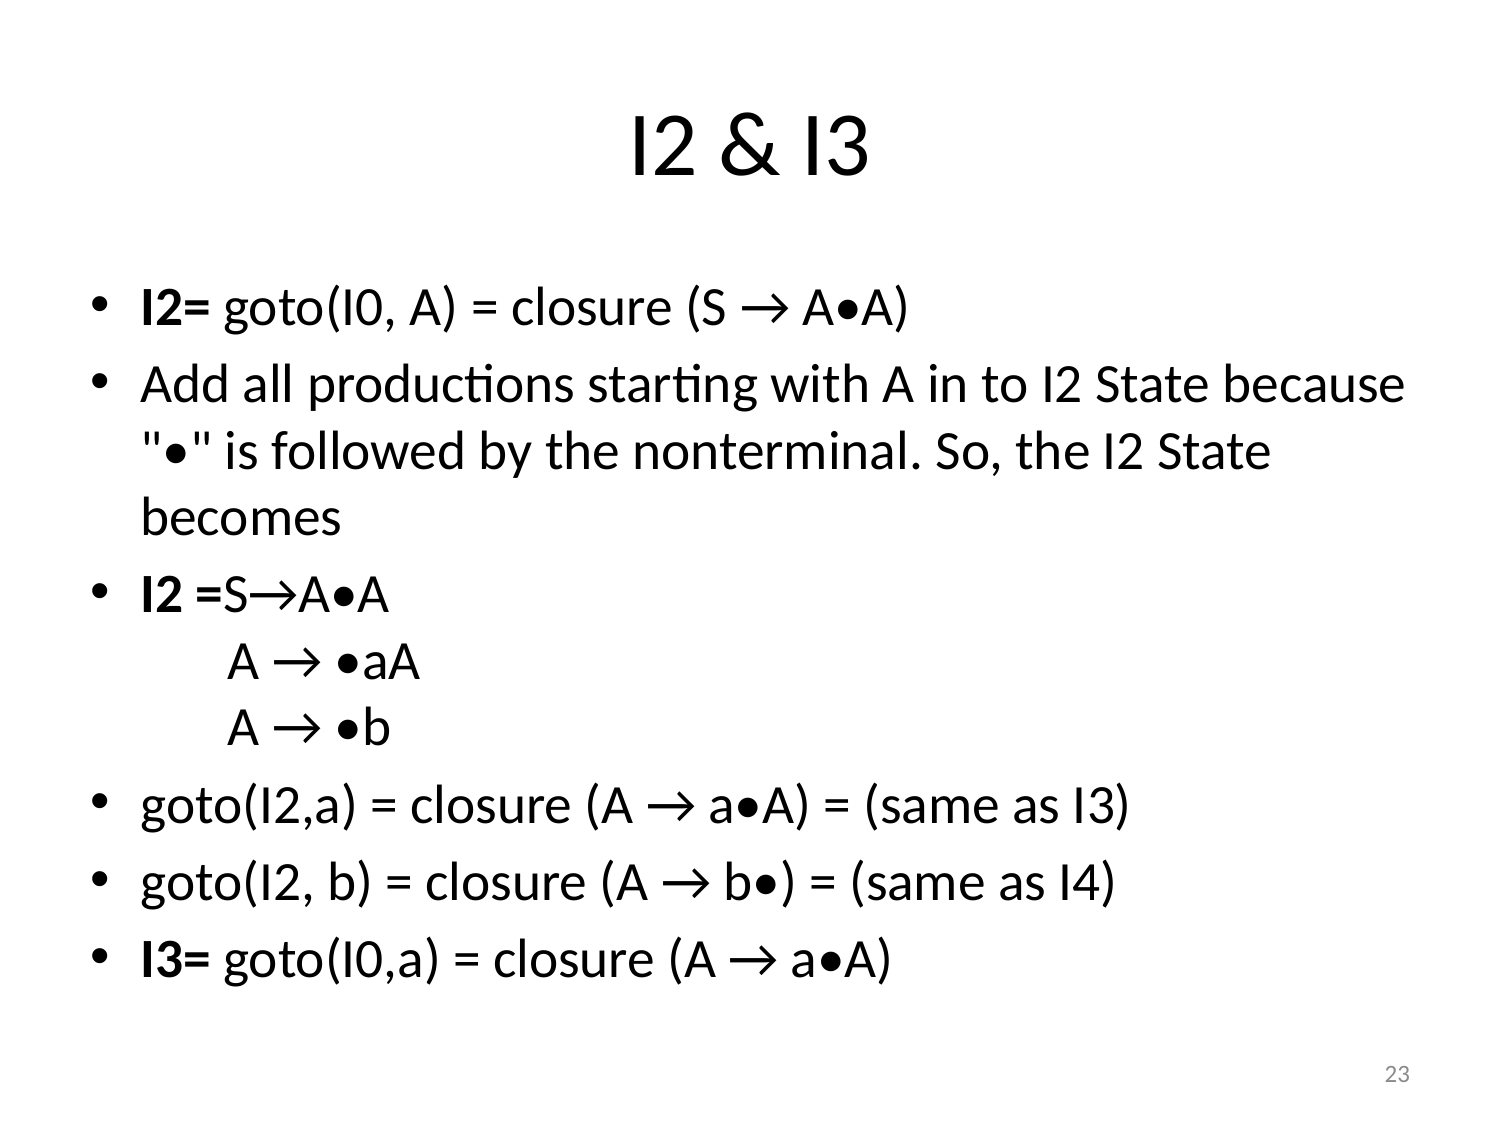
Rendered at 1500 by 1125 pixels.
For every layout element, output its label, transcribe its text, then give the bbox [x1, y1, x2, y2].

slide_number 23 [1074, 1042, 1425, 1103]
list I2= goto(I0, A) = closure (S → A•A) Add all productions starting with A in to I2 State because "•" is followed by the nonterminal. So, the I2 State becomes I2 =S→A•A A → •aA A → •b goto(I2,a) = closure (A → a•A) = (same as I3) goto(I2, b) = closure (A → b•) = (same as I4) I3= goto(I0,a) = closure (A → a•A) [75, 262, 1425, 1005]
title I2 & I3 [75, 45, 1425, 233]
